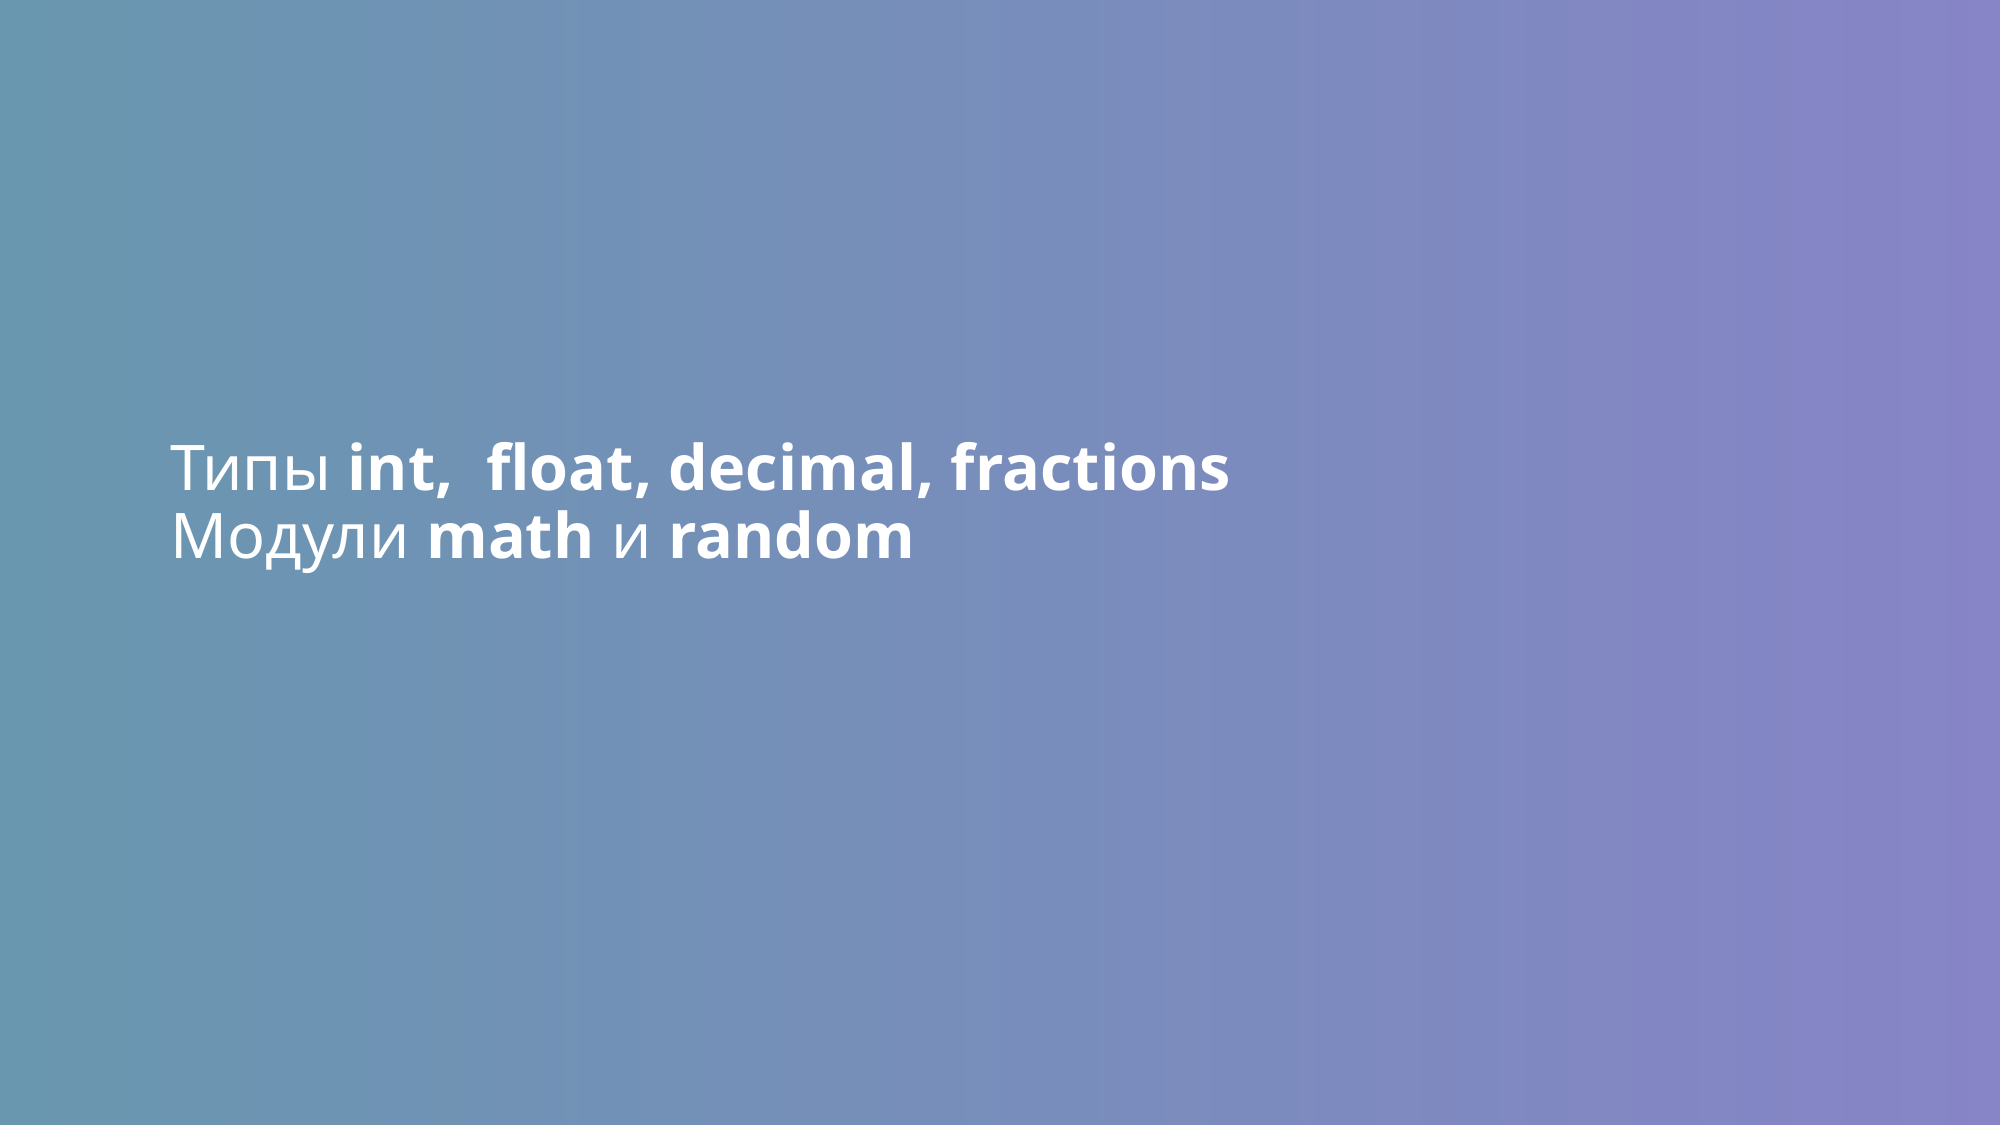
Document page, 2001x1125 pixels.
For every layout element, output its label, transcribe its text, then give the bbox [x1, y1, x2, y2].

title Типы int, float, decimal, fractions Модули math и random [170, 434, 1273, 573]
